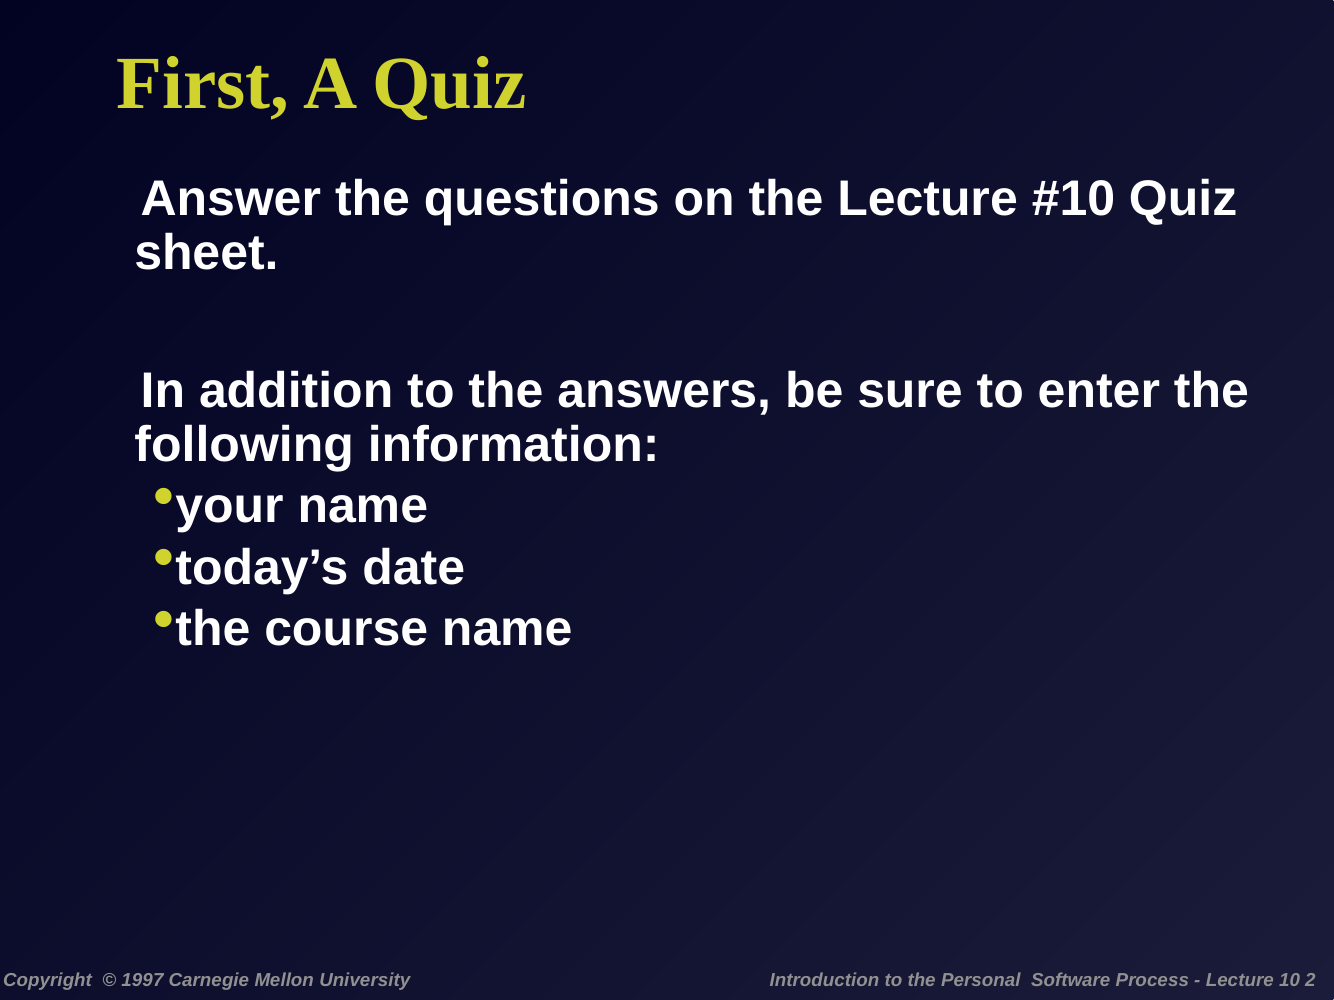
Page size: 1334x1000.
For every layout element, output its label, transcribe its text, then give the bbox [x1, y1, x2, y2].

list Answer the questions on the Lecture #10 Quiz sheet. In addition to the answers, be sure to enter the following information: your name today’s date the course name [98, 162, 1302, 920]
title First, A Quiz [99, 21, 1300, 147]
